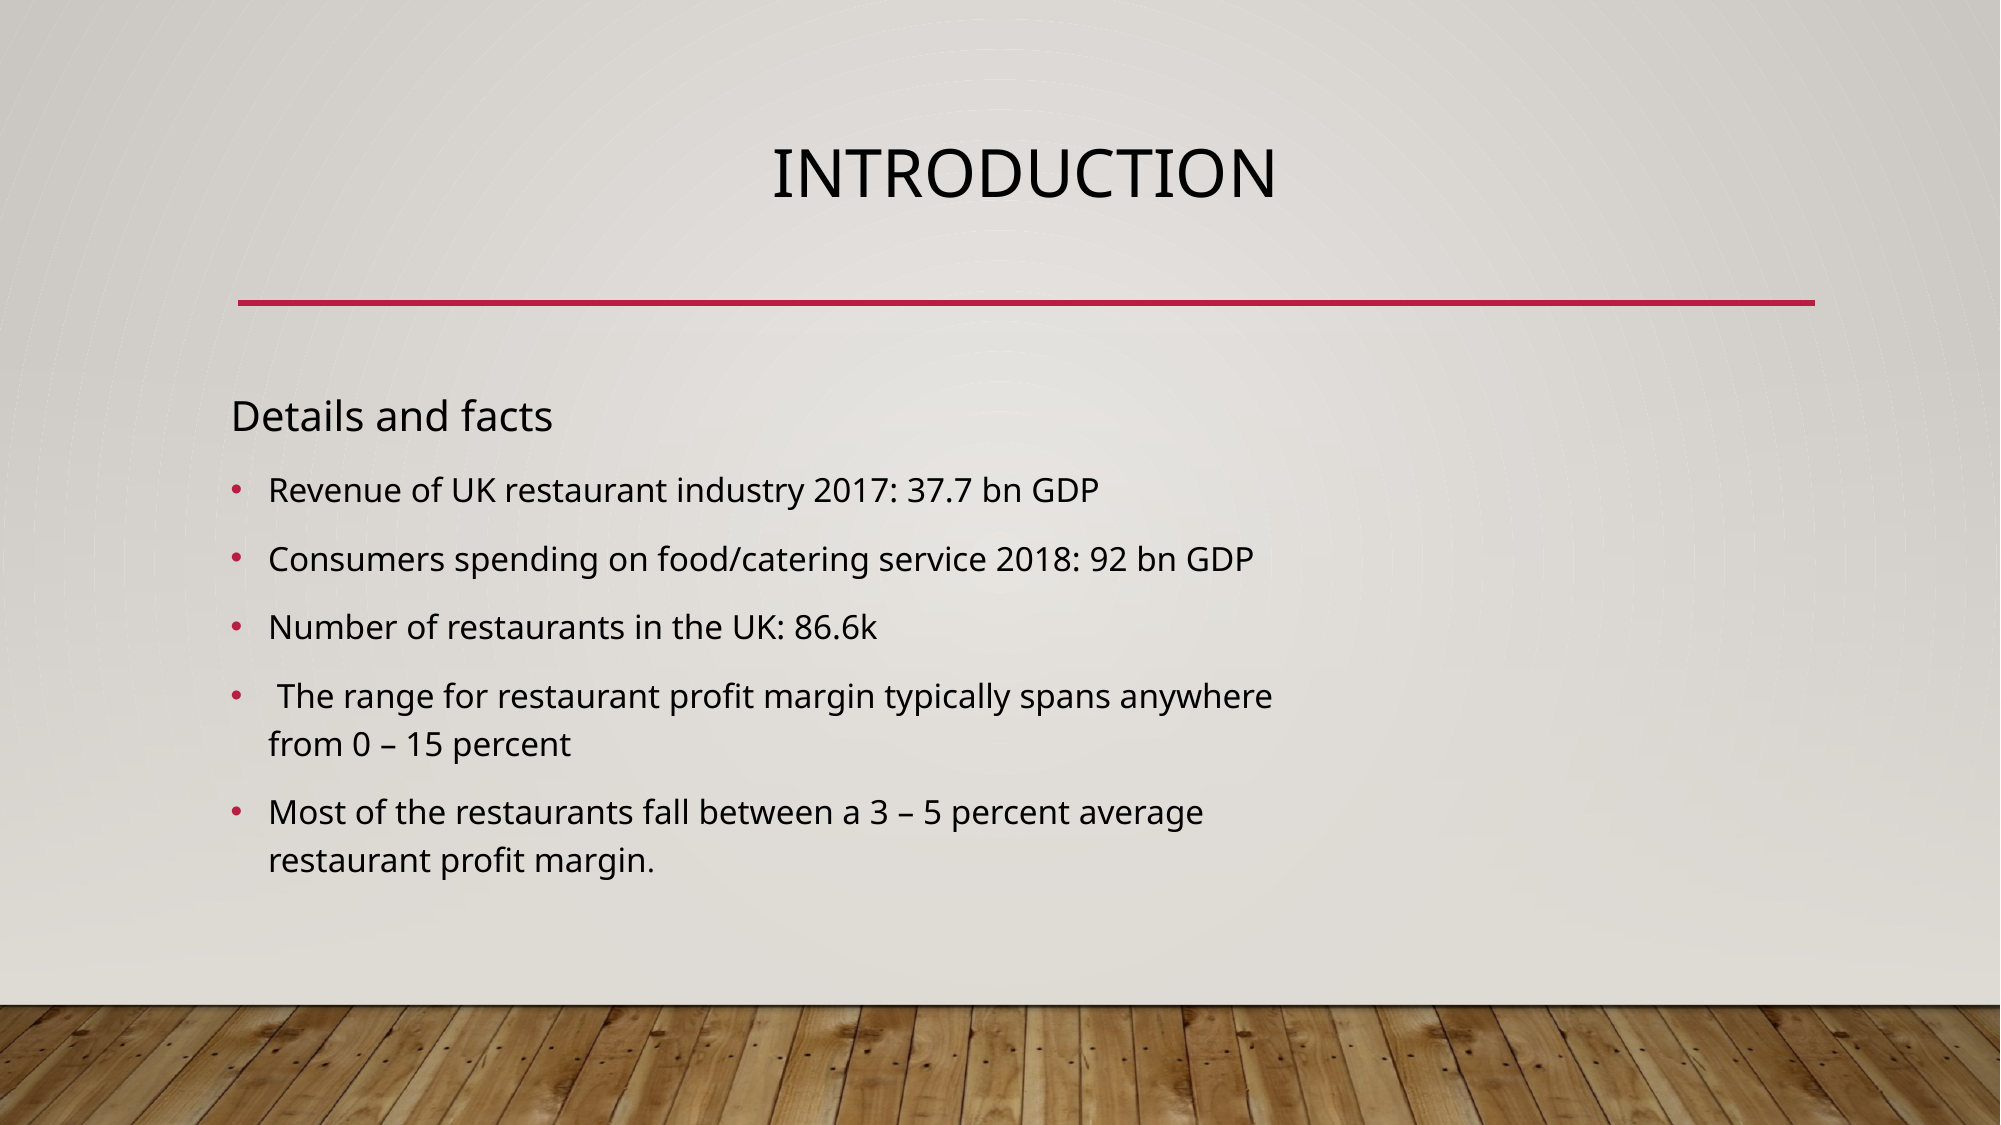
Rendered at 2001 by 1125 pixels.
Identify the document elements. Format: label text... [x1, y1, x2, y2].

picture [0, 1005, 2000, 1125]
title introduction [238, 131, 1814, 305]
text_box Details and facts Revenue of UK restaurant industry 2017: 37.7 bn GDP Consumers spending on food/catering service 2018: 92 bn GDP Number of restaurants in the UK: 86.6k The range for restaurant profit margin typically spans anywhere from 0 – 15 percent Most of the restaurants fall between a 3 – 5 percent average restaurant profit margin. [215, 372, 1341, 993]
